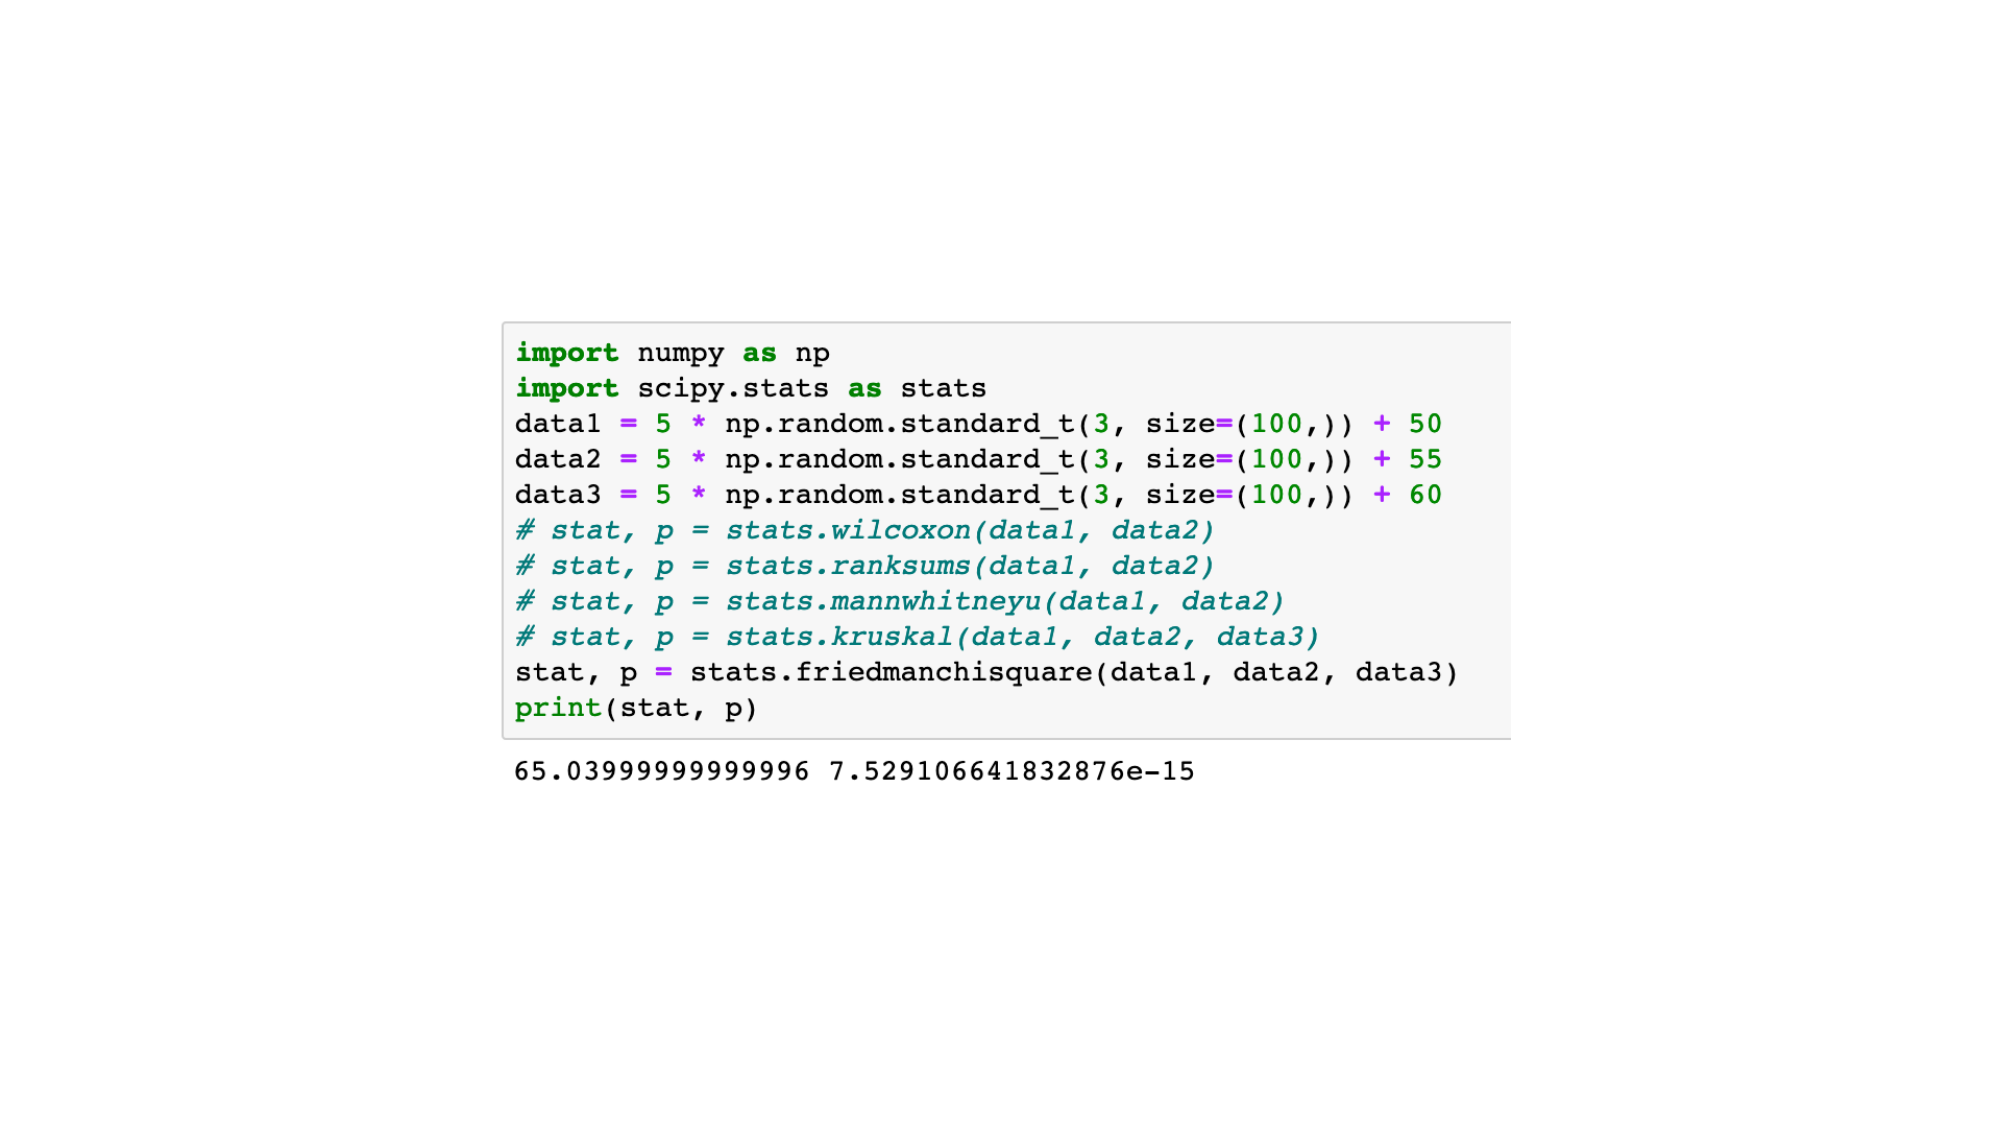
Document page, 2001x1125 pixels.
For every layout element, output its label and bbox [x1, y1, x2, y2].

picture [487, 312, 1511, 811]
